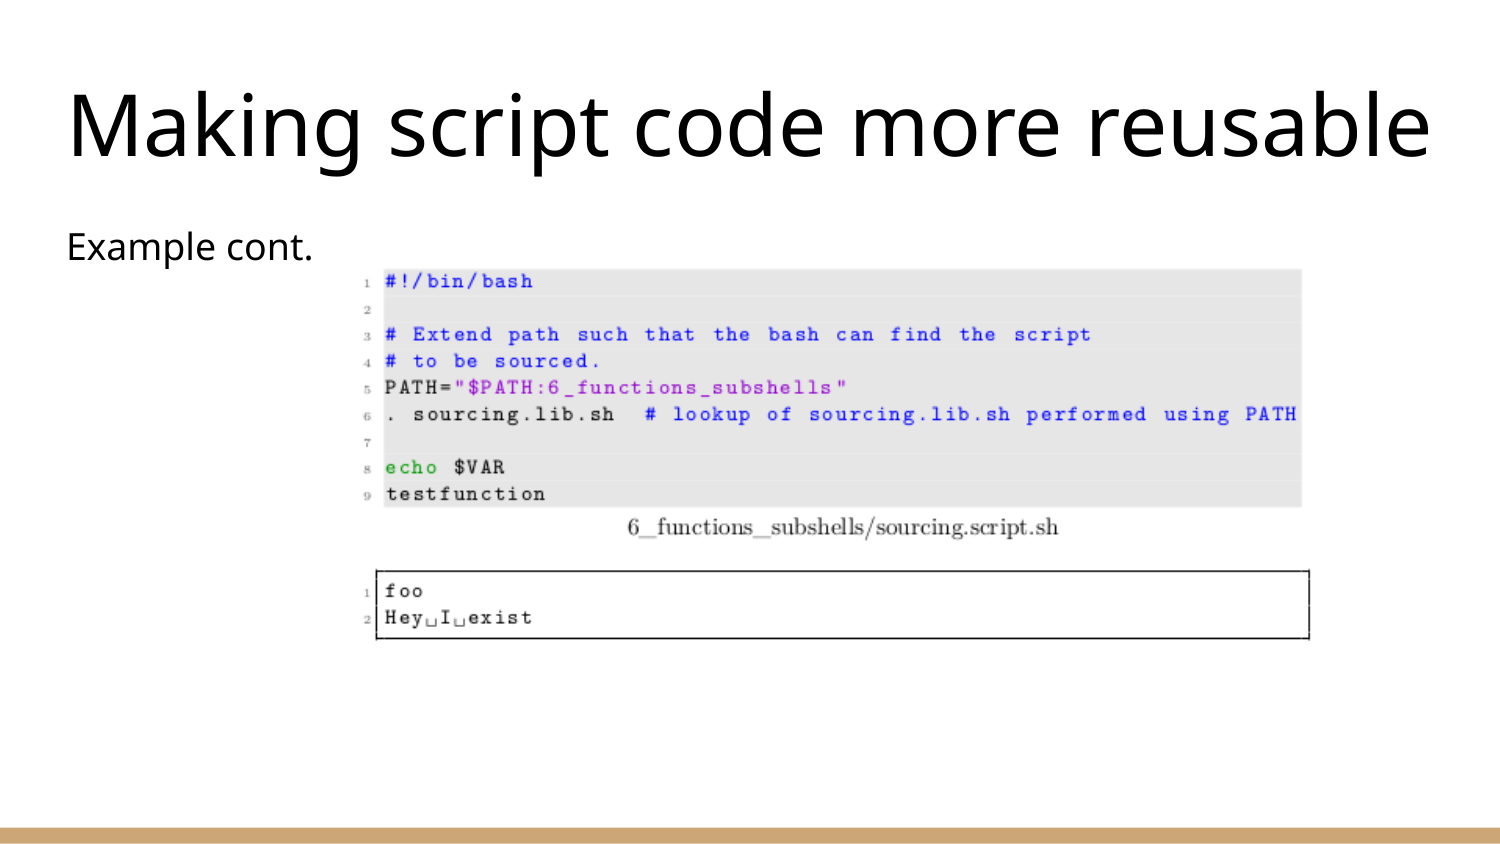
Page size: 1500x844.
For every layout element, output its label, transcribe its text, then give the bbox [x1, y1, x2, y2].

list Example cont. [51, 200, 1449, 752]
picture [354, 261, 1329, 653]
title Making script code more reusable [51, 51, 1449, 189]
